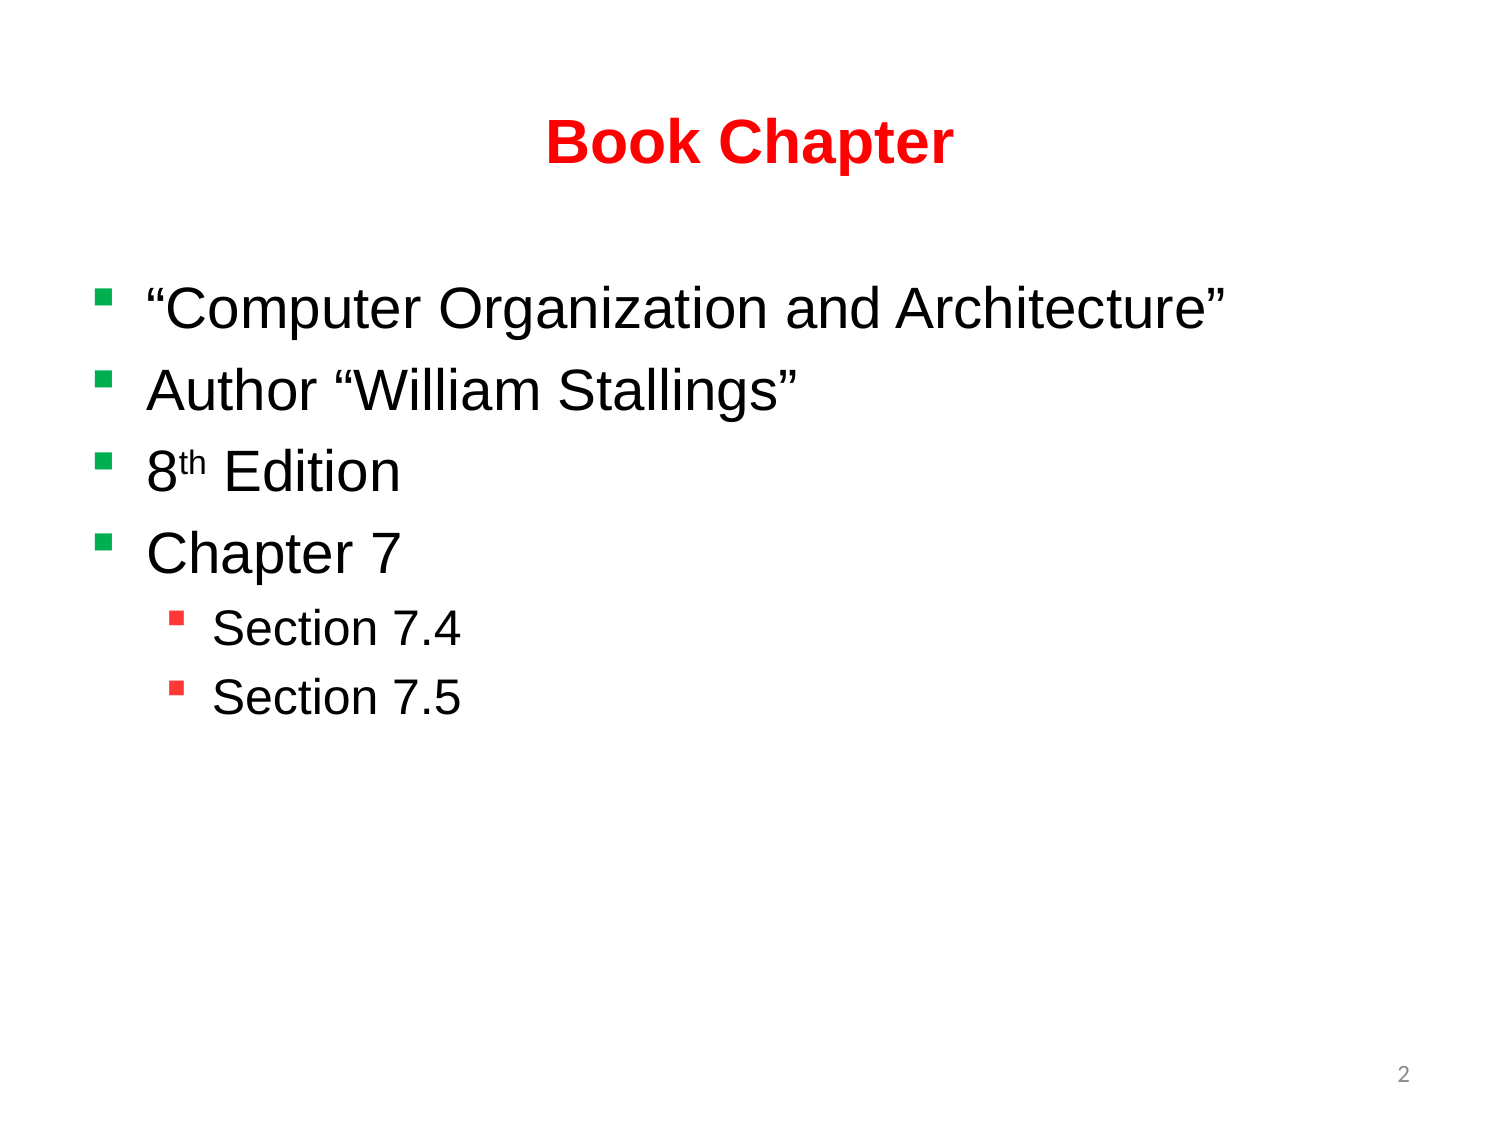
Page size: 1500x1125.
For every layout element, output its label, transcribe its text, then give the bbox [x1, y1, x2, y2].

title Book Chapter [75, 45, 1425, 233]
slide_number 2 [1074, 1042, 1425, 1103]
list “Computer Organization and Architecture” Author “William Stallings” 8th Edition Chapter 7 Section 7.4 Section 7.5 [75, 262, 1425, 1005]
